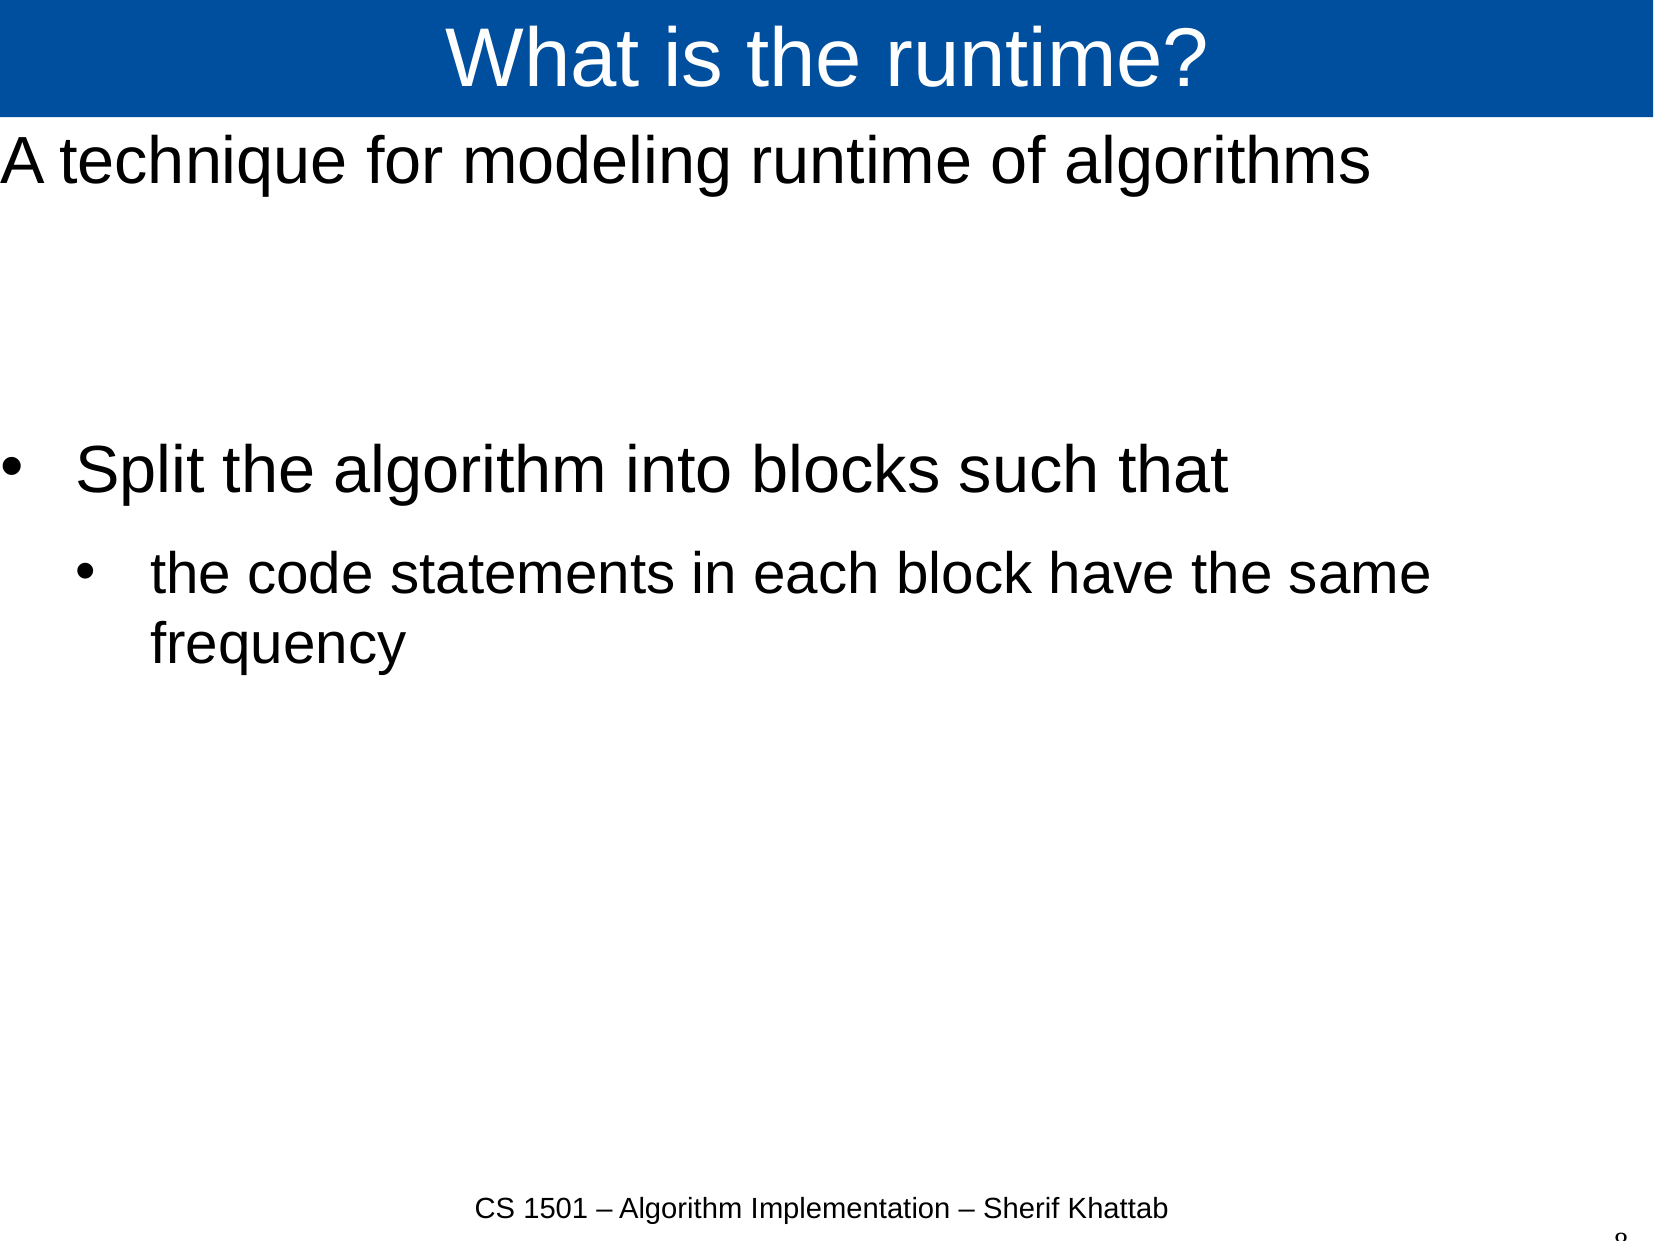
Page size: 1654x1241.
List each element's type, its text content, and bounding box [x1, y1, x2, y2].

footer CS 1501 – Algorithm Implementation – Sherif Khattab [407, 1191, 1238, 1241]
slide_number 8 [1265, 1199, 1646, 1241]
title What is the runtime? [0, 0, 1654, 118]
